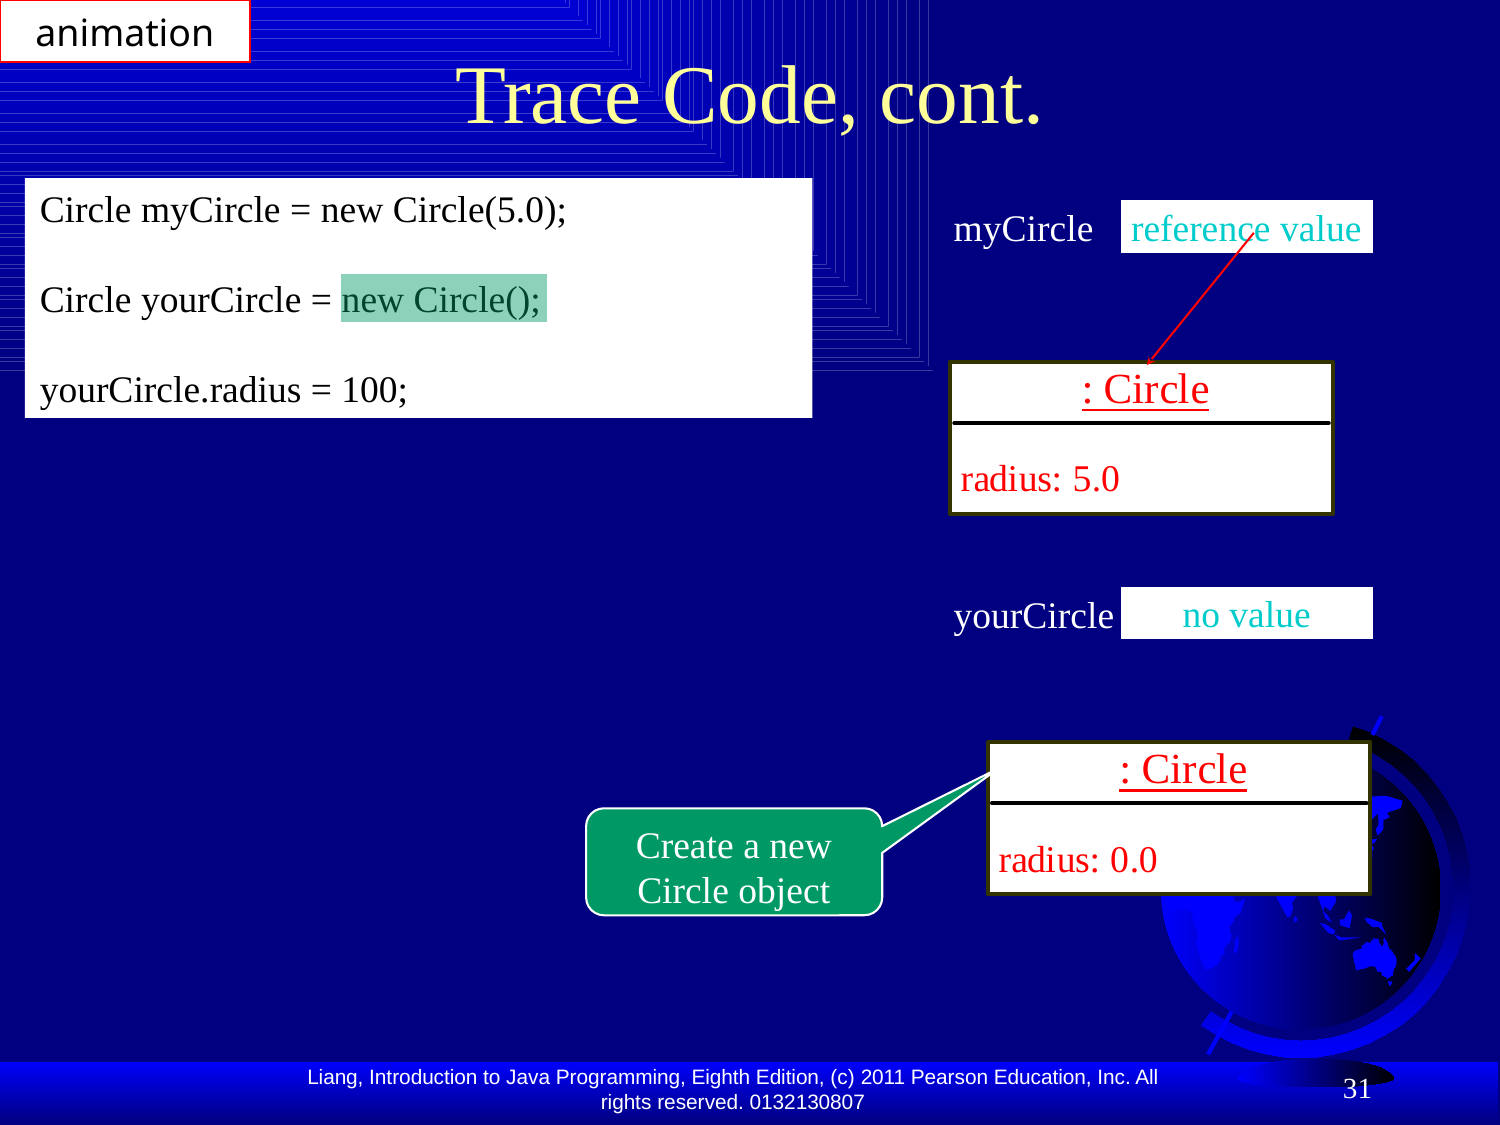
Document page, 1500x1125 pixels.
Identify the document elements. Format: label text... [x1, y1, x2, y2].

slide_number 31 [1074, 1049, 1388, 1125]
text_box animation [0, 0, 250, 63]
text_box no value [1141, 587, 1372, 638]
text_box reference value [1125, 201, 1372, 252]
text_box yourCircle [939, 583, 1141, 644]
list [913, 333, 1355, 530]
text_box Create a new Circle object [586, 794, 946, 916]
text_box [340, 272, 549, 324]
title Trace Code, cont. [112, 46, 1388, 135]
text_box Circle myCircle = new Circle(5.0); Circle yourCircle = new Circle(); yourCircle.radius = 100; [24, 178, 813, 418]
text_box myCircle [939, 197, 1125, 257]
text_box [951, 713, 1393, 910]
